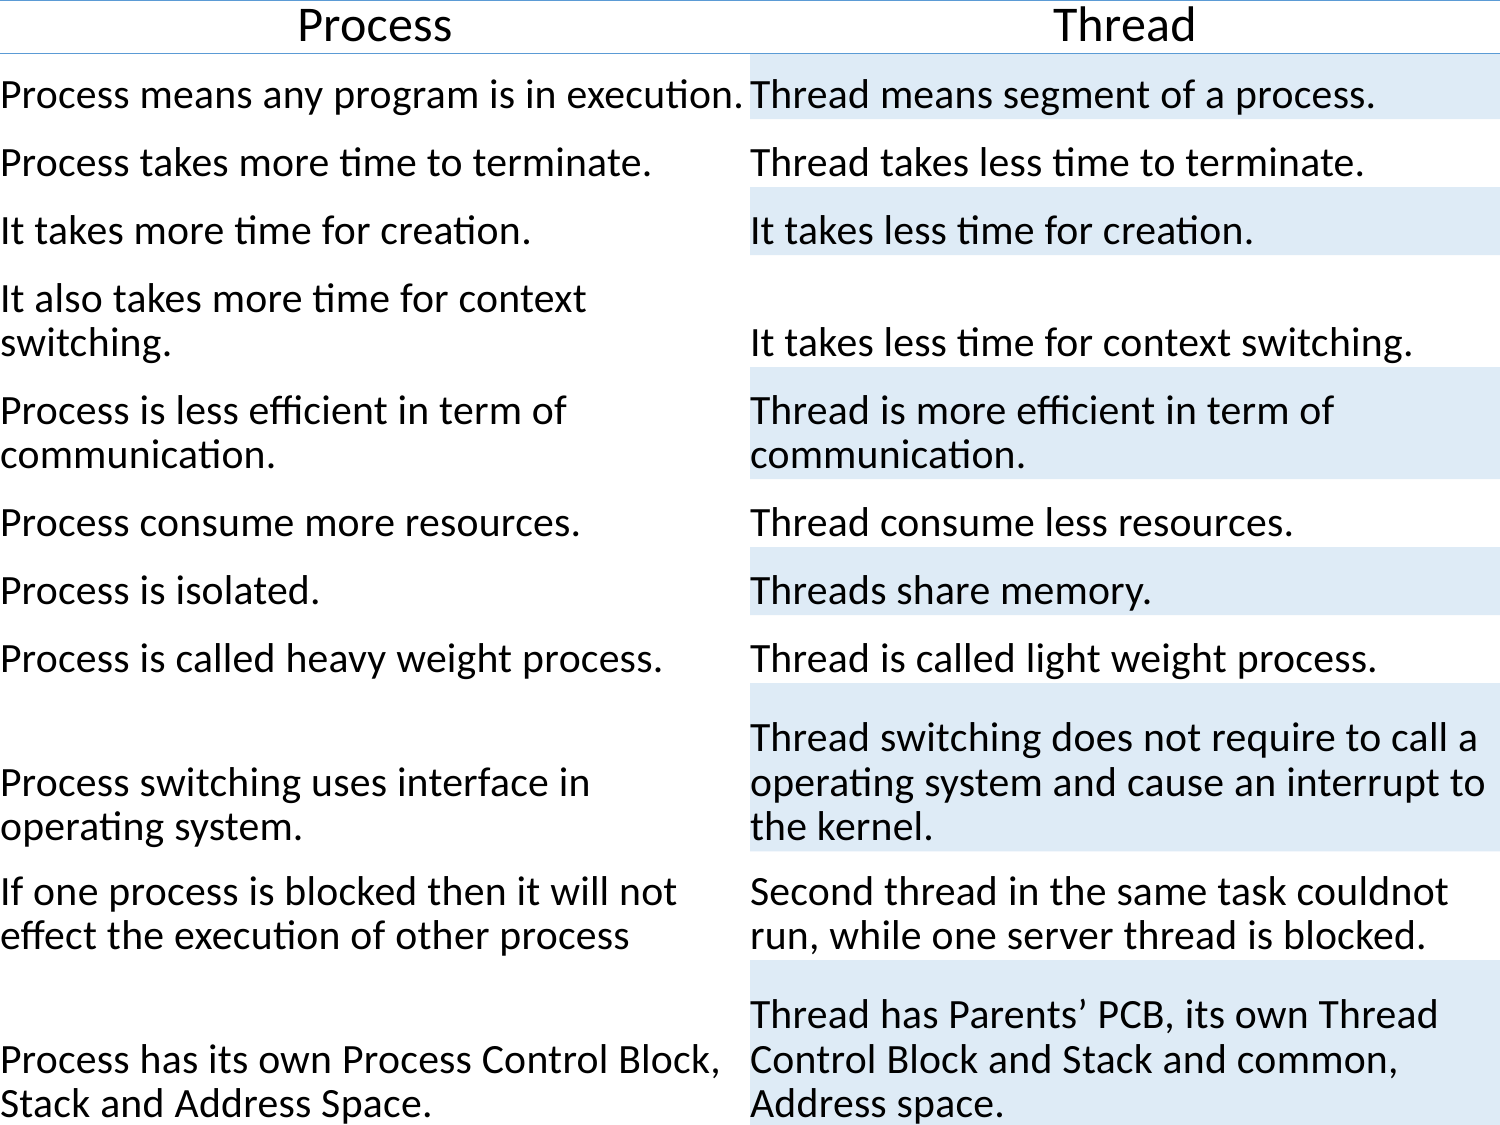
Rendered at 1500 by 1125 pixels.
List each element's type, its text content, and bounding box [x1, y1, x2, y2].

table_cell Process is isolated. [0, 547, 750, 615]
table_cell Second thread in the same task couldnot run, while one server thread is blocked. [750, 851, 1500, 960]
table_cell It also takes more time for context switching. [0, 255, 750, 367]
table_header Thread [750, 1, 1500, 53]
table_cell Threads share memory. [750, 547, 1500, 615]
table_cell Process is less efficient in term of communication. [0, 367, 750, 479]
table_cell If one process is blocked then it will not effect the execution of other process [0, 851, 750, 960]
table_cell Thread means segment of a process. [750, 54, 1500, 119]
table_cell Process consume more resources. [0, 479, 750, 547]
table_cell Process has its own Process Control Block, Stack and Address Space. [0, 960, 750, 1125]
table_cell It takes less time for context switching. [750, 255, 1500, 367]
table_cell It takes more time for creation. [0, 187, 750, 255]
table_cell Thread switching does not require to call a operating system and cause an interrupt to the kernel. [750, 683, 1500, 851]
table_cell Thread is called light weight process. [750, 615, 1500, 683]
table_cell Process is called heavy weight process. [0, 615, 750, 683]
table_cell Process takes more time to terminate. [0, 119, 750, 187]
table_cell It takes less time for creation. [750, 187, 1500, 255]
table_cell Thread is more efficient in term of communication. [750, 367, 1500, 479]
table_cell Thread has Parents’ PCB, its own Thread Control Block and Stack and common, Address space. [750, 960, 1500, 1125]
table_cell Thread takes less time to terminate. [750, 119, 1500, 187]
table_cell Process means any program is in execution. [0, 54, 750, 119]
table_header Process [0, 1, 750, 53]
table_cell Process switching uses interface in operating system. [0, 683, 750, 851]
table_cell Thread consume less resources. [750, 479, 1500, 547]
